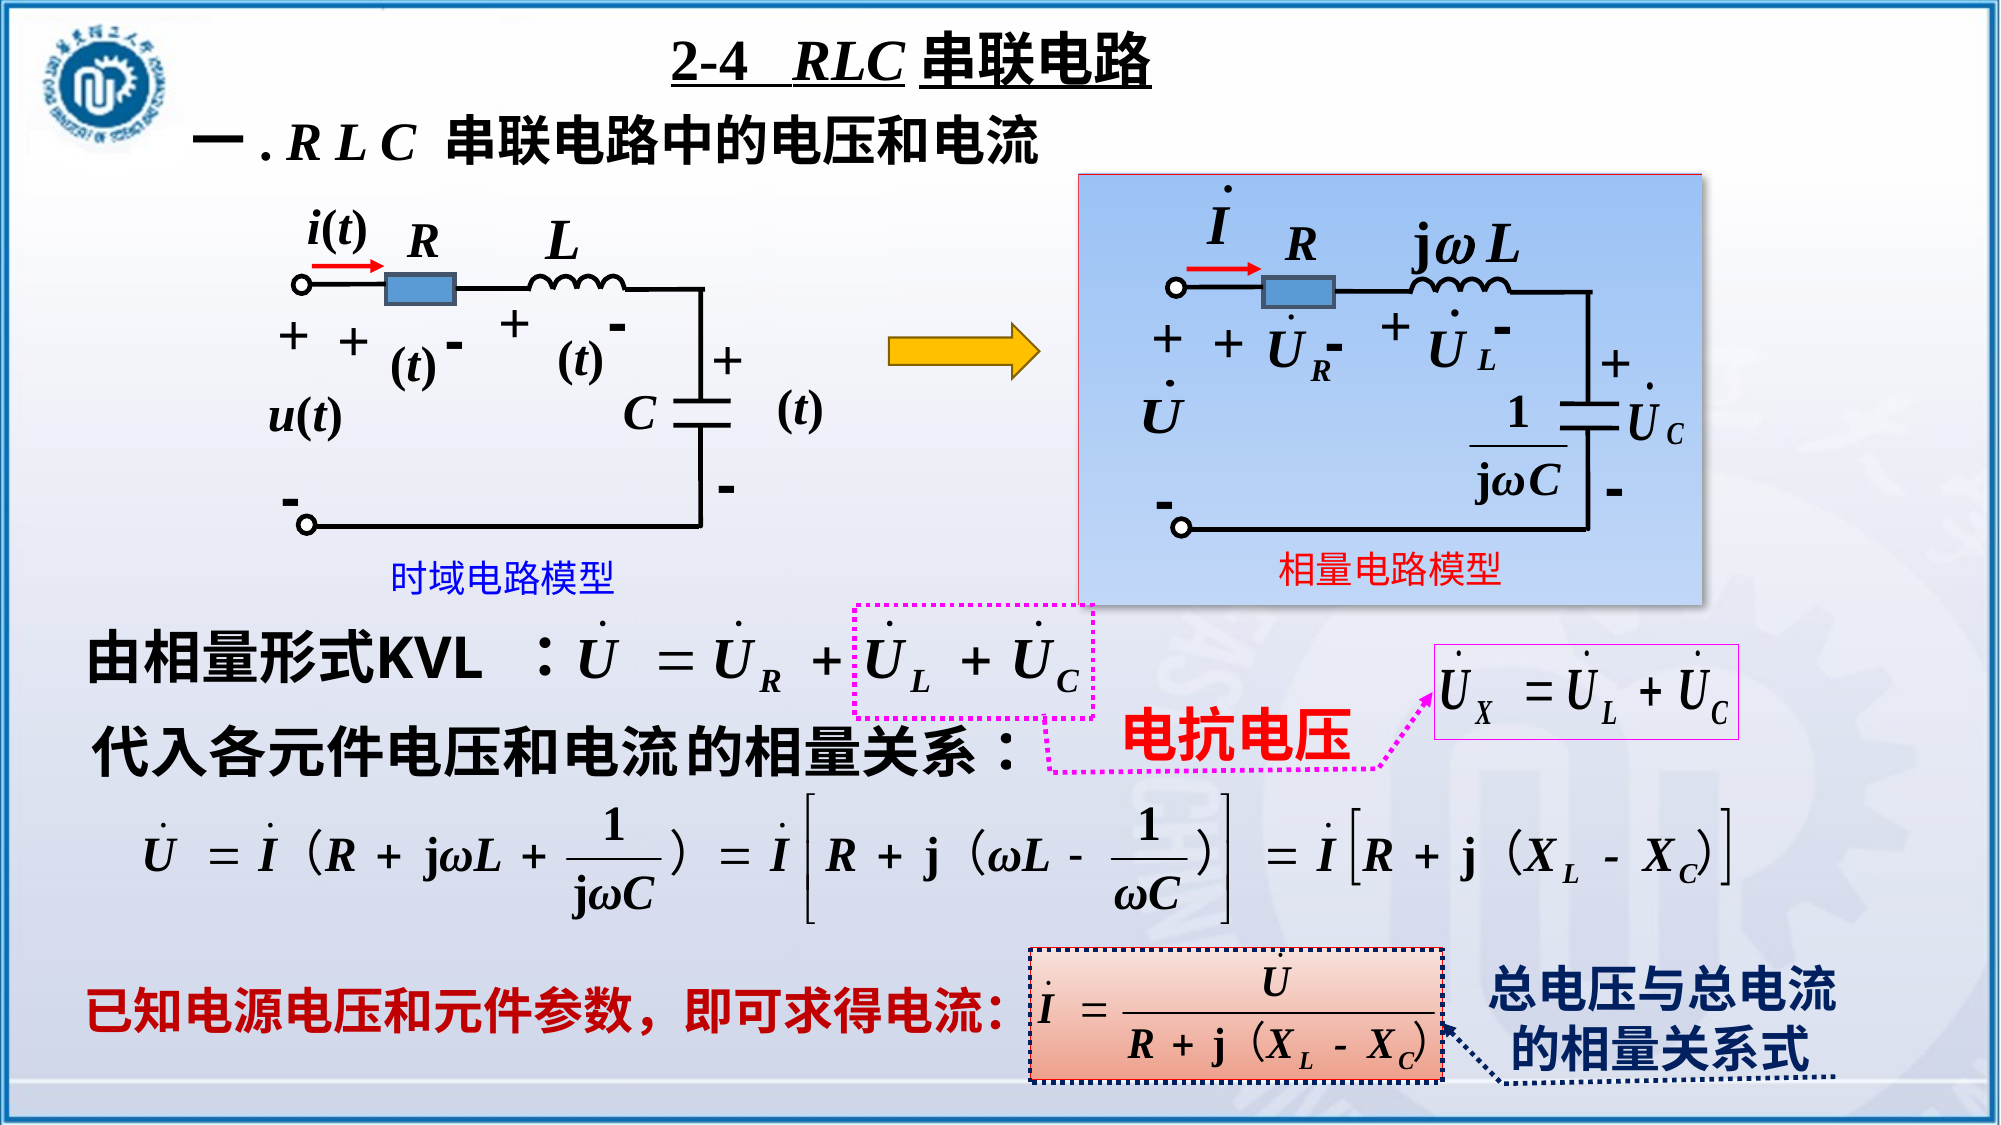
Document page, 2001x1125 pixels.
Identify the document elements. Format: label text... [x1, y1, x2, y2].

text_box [254, 186, 867, 609]
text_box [1078, 155, 1703, 604]
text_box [68, 947, 1443, 1079]
text_box 一. R L C 串联电路中的电压和电流 [177, 98, 1153, 179]
text_box [887, 321, 1041, 382]
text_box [854, 604, 1739, 777]
text_box 2-4 RLC串联电路 [656, 14, 1346, 100]
picture [0, 0, 2001, 1125]
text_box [1029, 949, 1862, 1087]
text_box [84, 615, 854, 708]
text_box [84, 721, 1011, 796]
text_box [136, 784, 1735, 933]
slide_number [1542, 1051, 1993, 1112]
